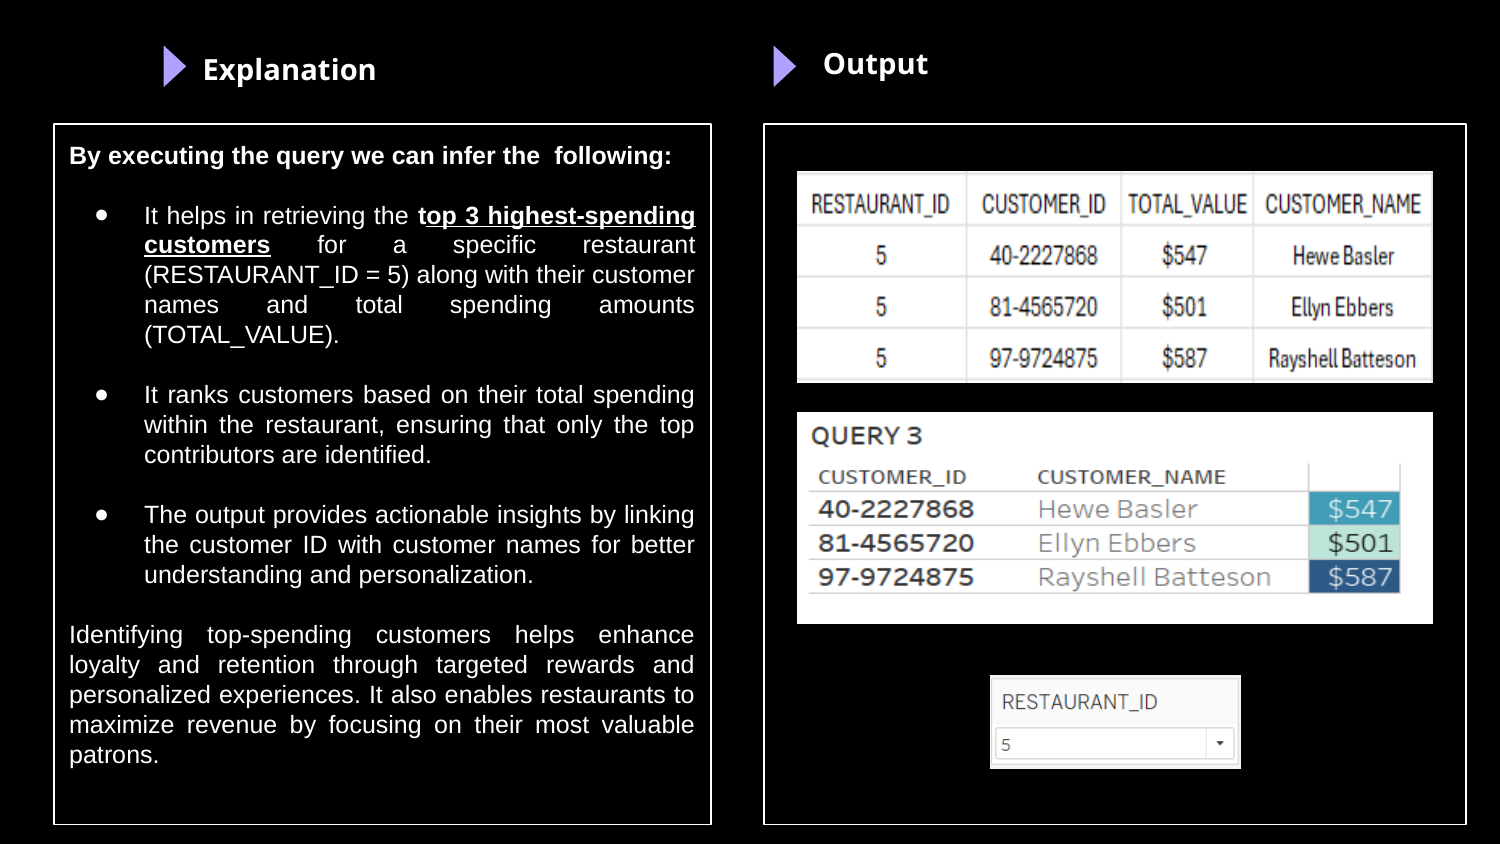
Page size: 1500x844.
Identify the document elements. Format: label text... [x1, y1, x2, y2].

picture [797, 412, 1434, 624]
text_box [764, 124, 1467, 825]
picture [989, 674, 1241, 769]
picture [797, 170, 1434, 383]
text_box [772, 43, 798, 90]
text_box [162, 43, 188, 90]
text_box Output [807, 30, 1274, 96]
text_box By executing the query we can infer the following: It helps in retrieving the top 3 highest-spending customers for a specific restaurant (RESTAURANT_ID = 5) along with their customer names and total spending amounts (TOTAL_VALUE). It ranks customers based on their total spending within the restaurant, ensuring that only the top contributors are identified. The output provides actionable insights by linking the customer ID with customer names for better understanding and personalization. Identifying top-spending customers helps enhance loyalty and retention through targeted rewards and personalized experiences. It also enables restaurants to maximize revenue by focusing on their most valuable patrons. [54, 124, 712, 825]
text_box Explanation [187, 35, 532, 97]
